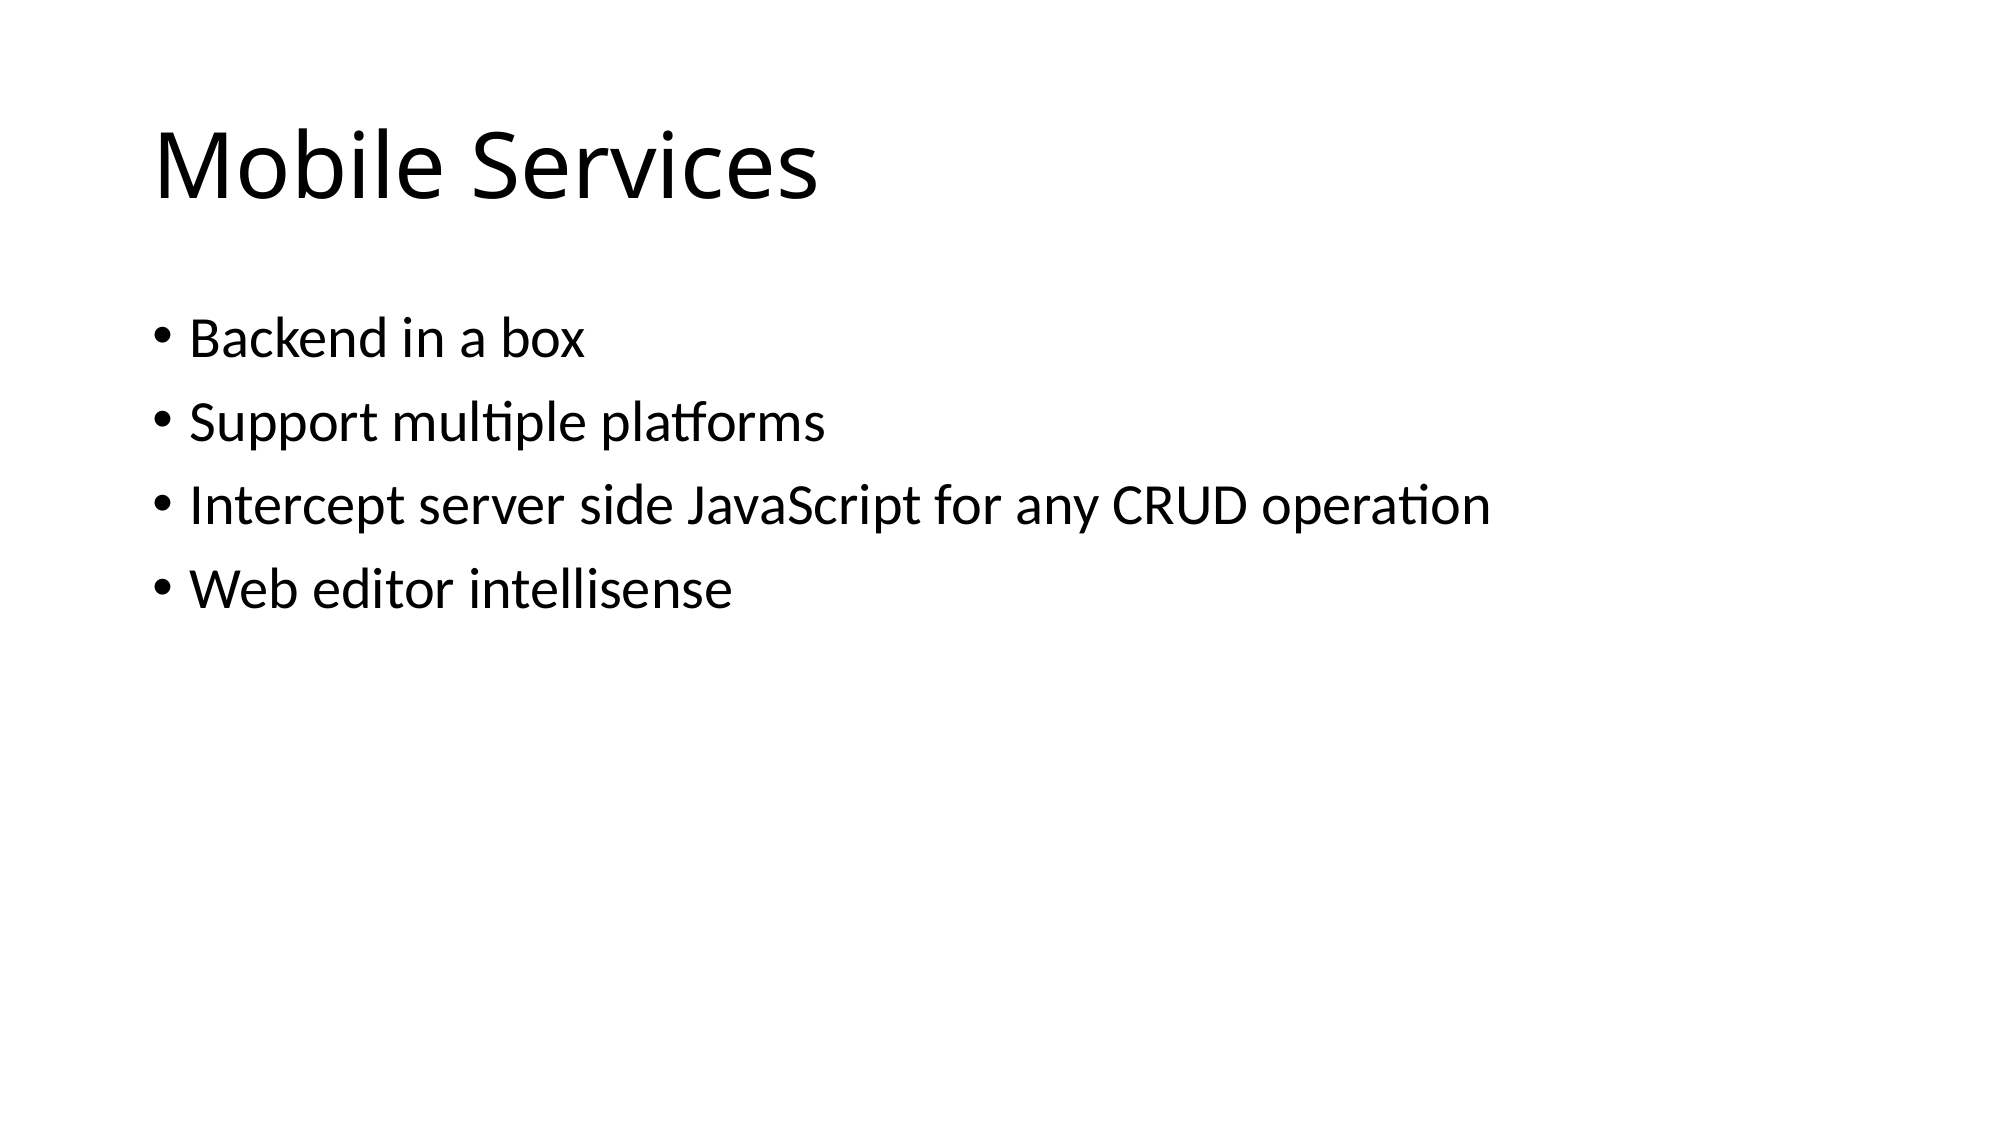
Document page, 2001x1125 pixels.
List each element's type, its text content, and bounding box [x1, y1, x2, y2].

list Backend in a box Support multiple platforms Intercept server side JavaScript for any CRUD operation Web editor intellisense [137, 299, 1863, 1014]
title Mobile Services [137, 59, 1863, 278]
